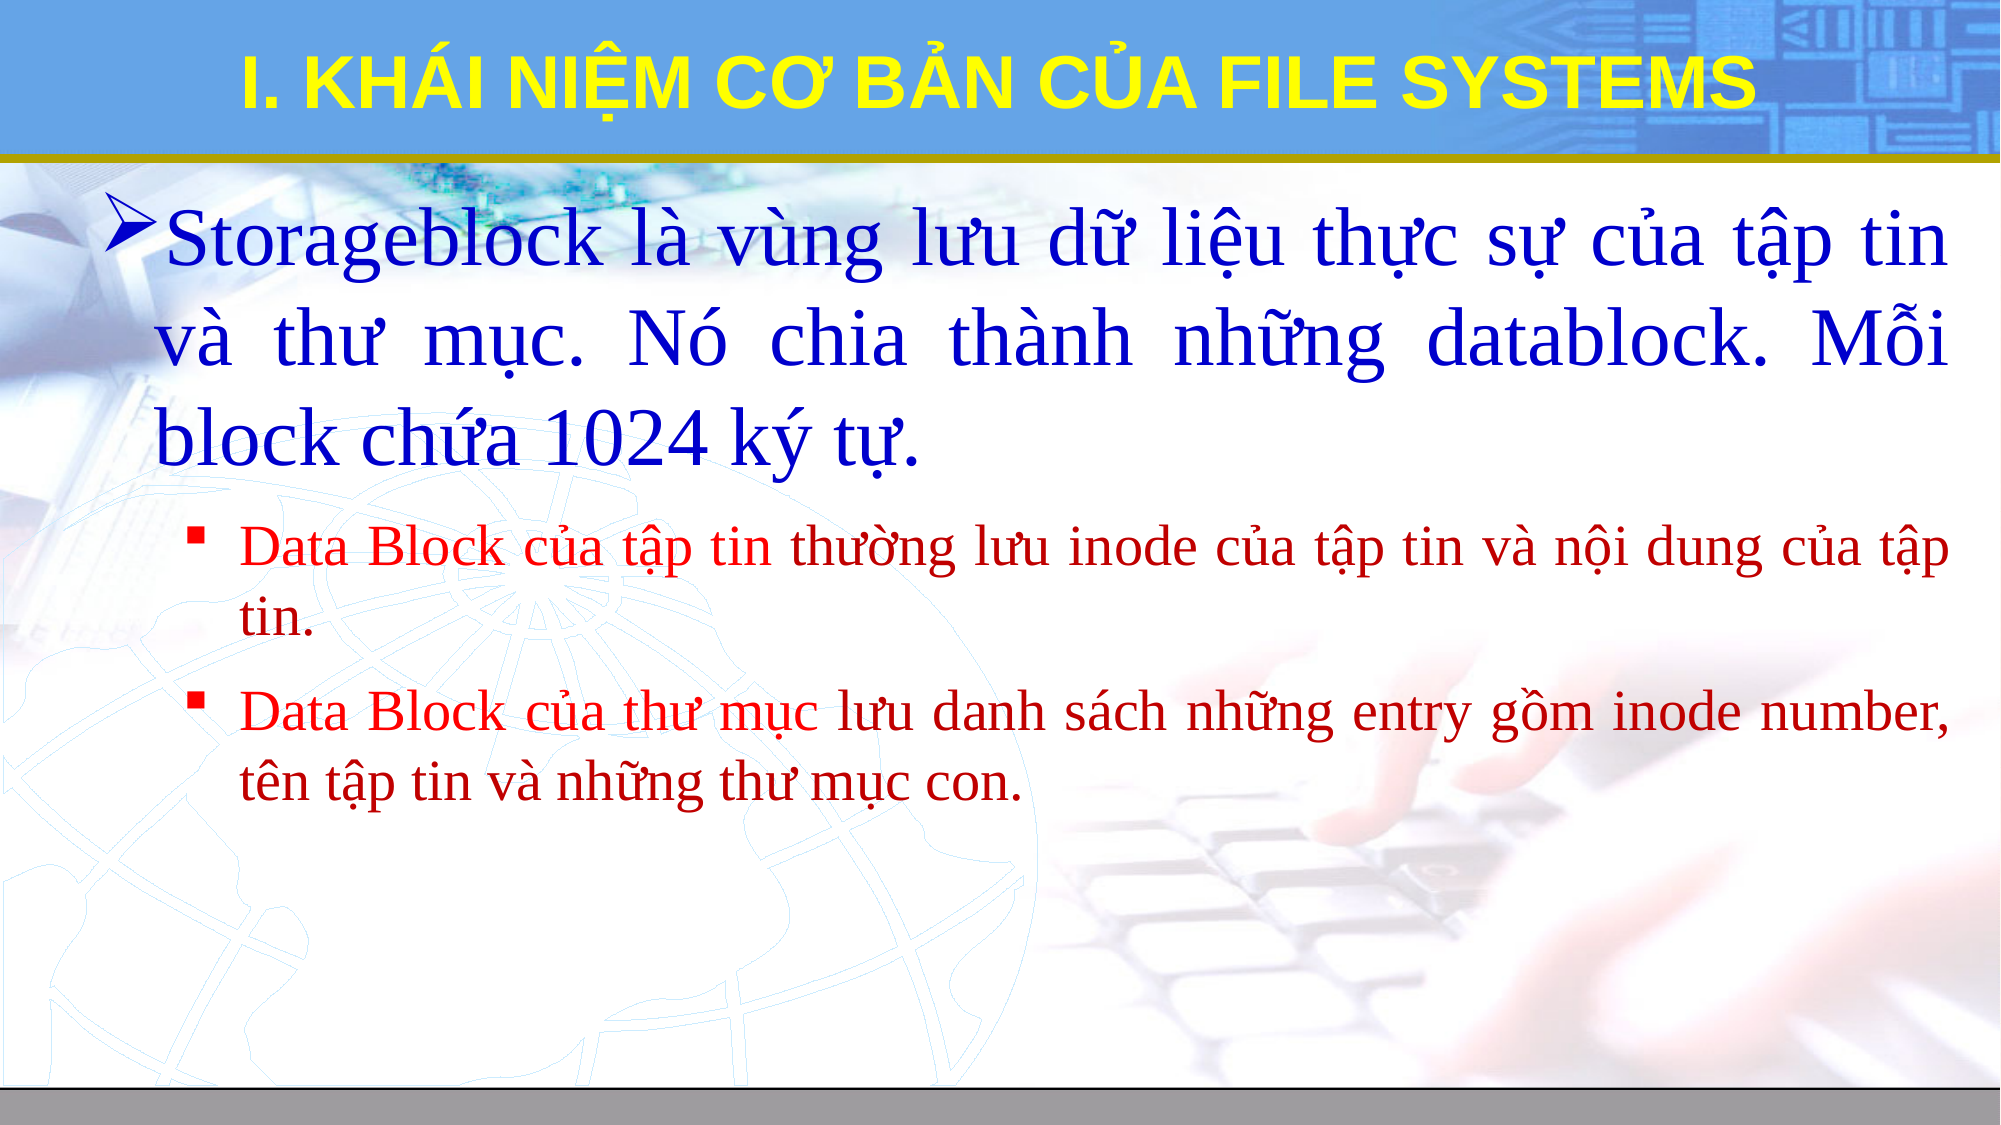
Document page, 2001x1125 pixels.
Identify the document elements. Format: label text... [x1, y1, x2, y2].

list Storageblock là vùng lưu dữ liệu thực sự của tập tin và thư mục. Nó chia thành những datablock. Mỗi block chứa 1024 ký tự. Data Block của tập tin thường lưu inode của tập tin và nội dung của tập tin. Data Block của thư mục lưu danh sách những entry gồm inode number, tên tập tin và những thư mục con. [83, 174, 1967, 1075]
title I. KHÁI NIỆM CƠ BẢN CỦA FILE SYSTEMS [0, 9, 2000, 148]
picture [0, 0, 2001, 1125]
